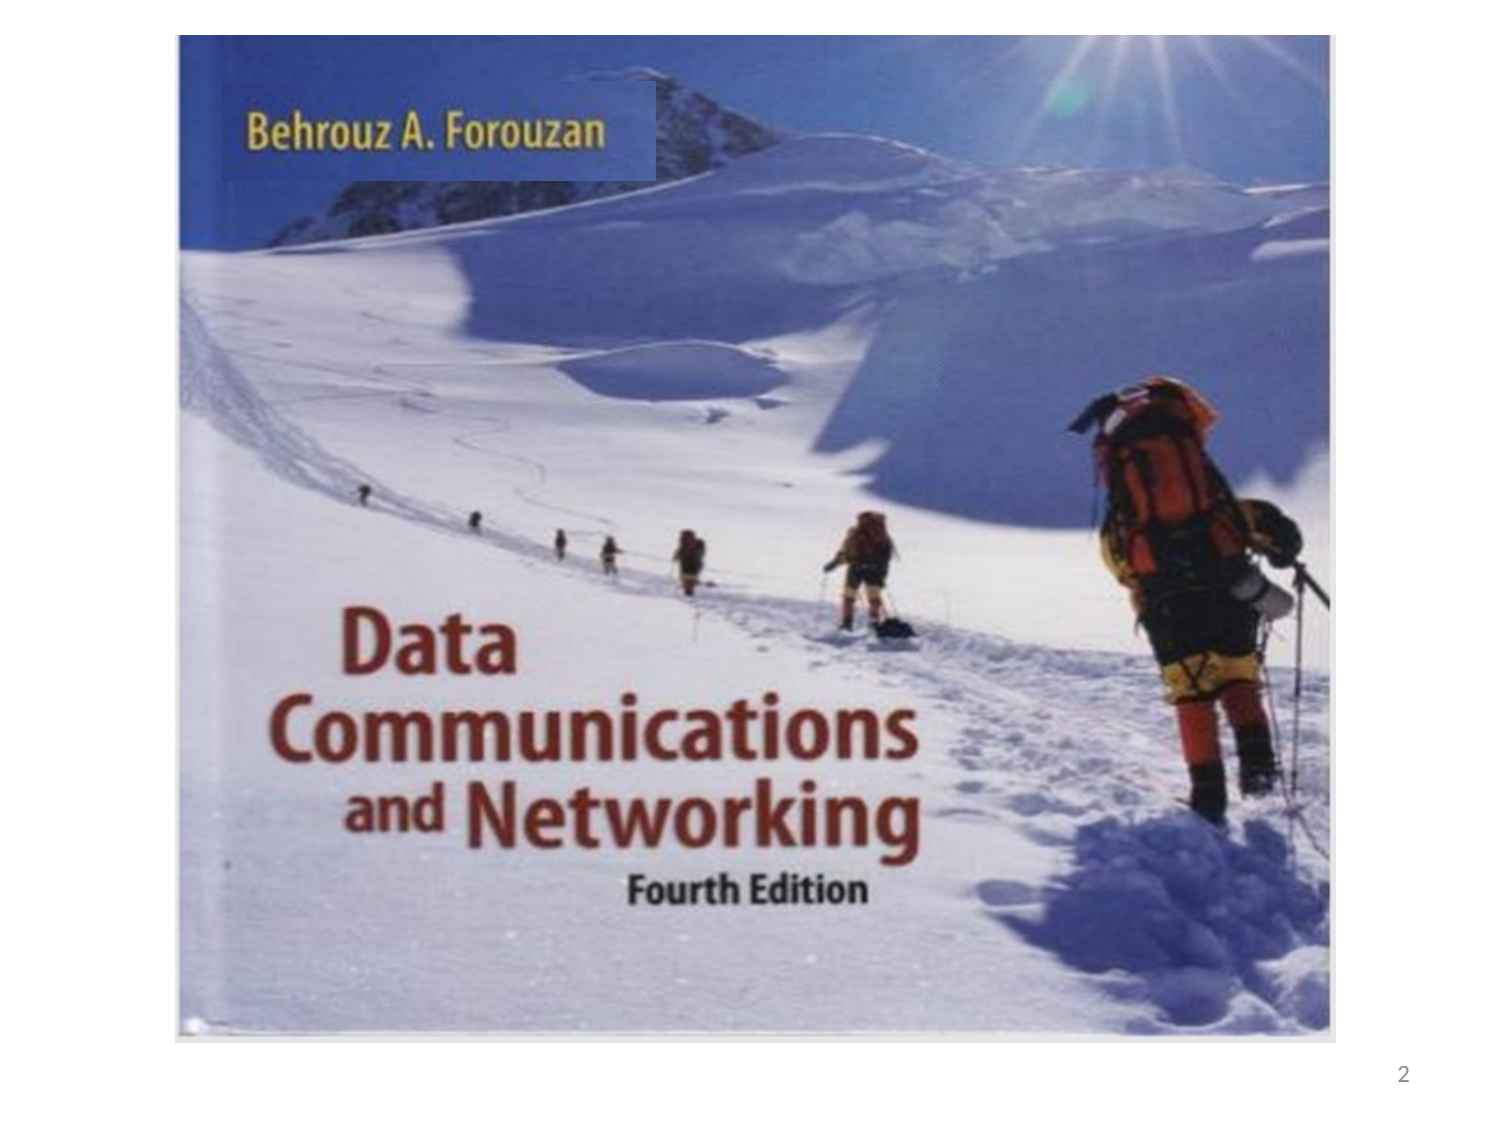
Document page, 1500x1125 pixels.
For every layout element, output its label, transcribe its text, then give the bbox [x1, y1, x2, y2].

picture [222, 81, 656, 181]
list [175, 34, 1337, 1044]
slide_number 2 [1074, 1042, 1425, 1103]
